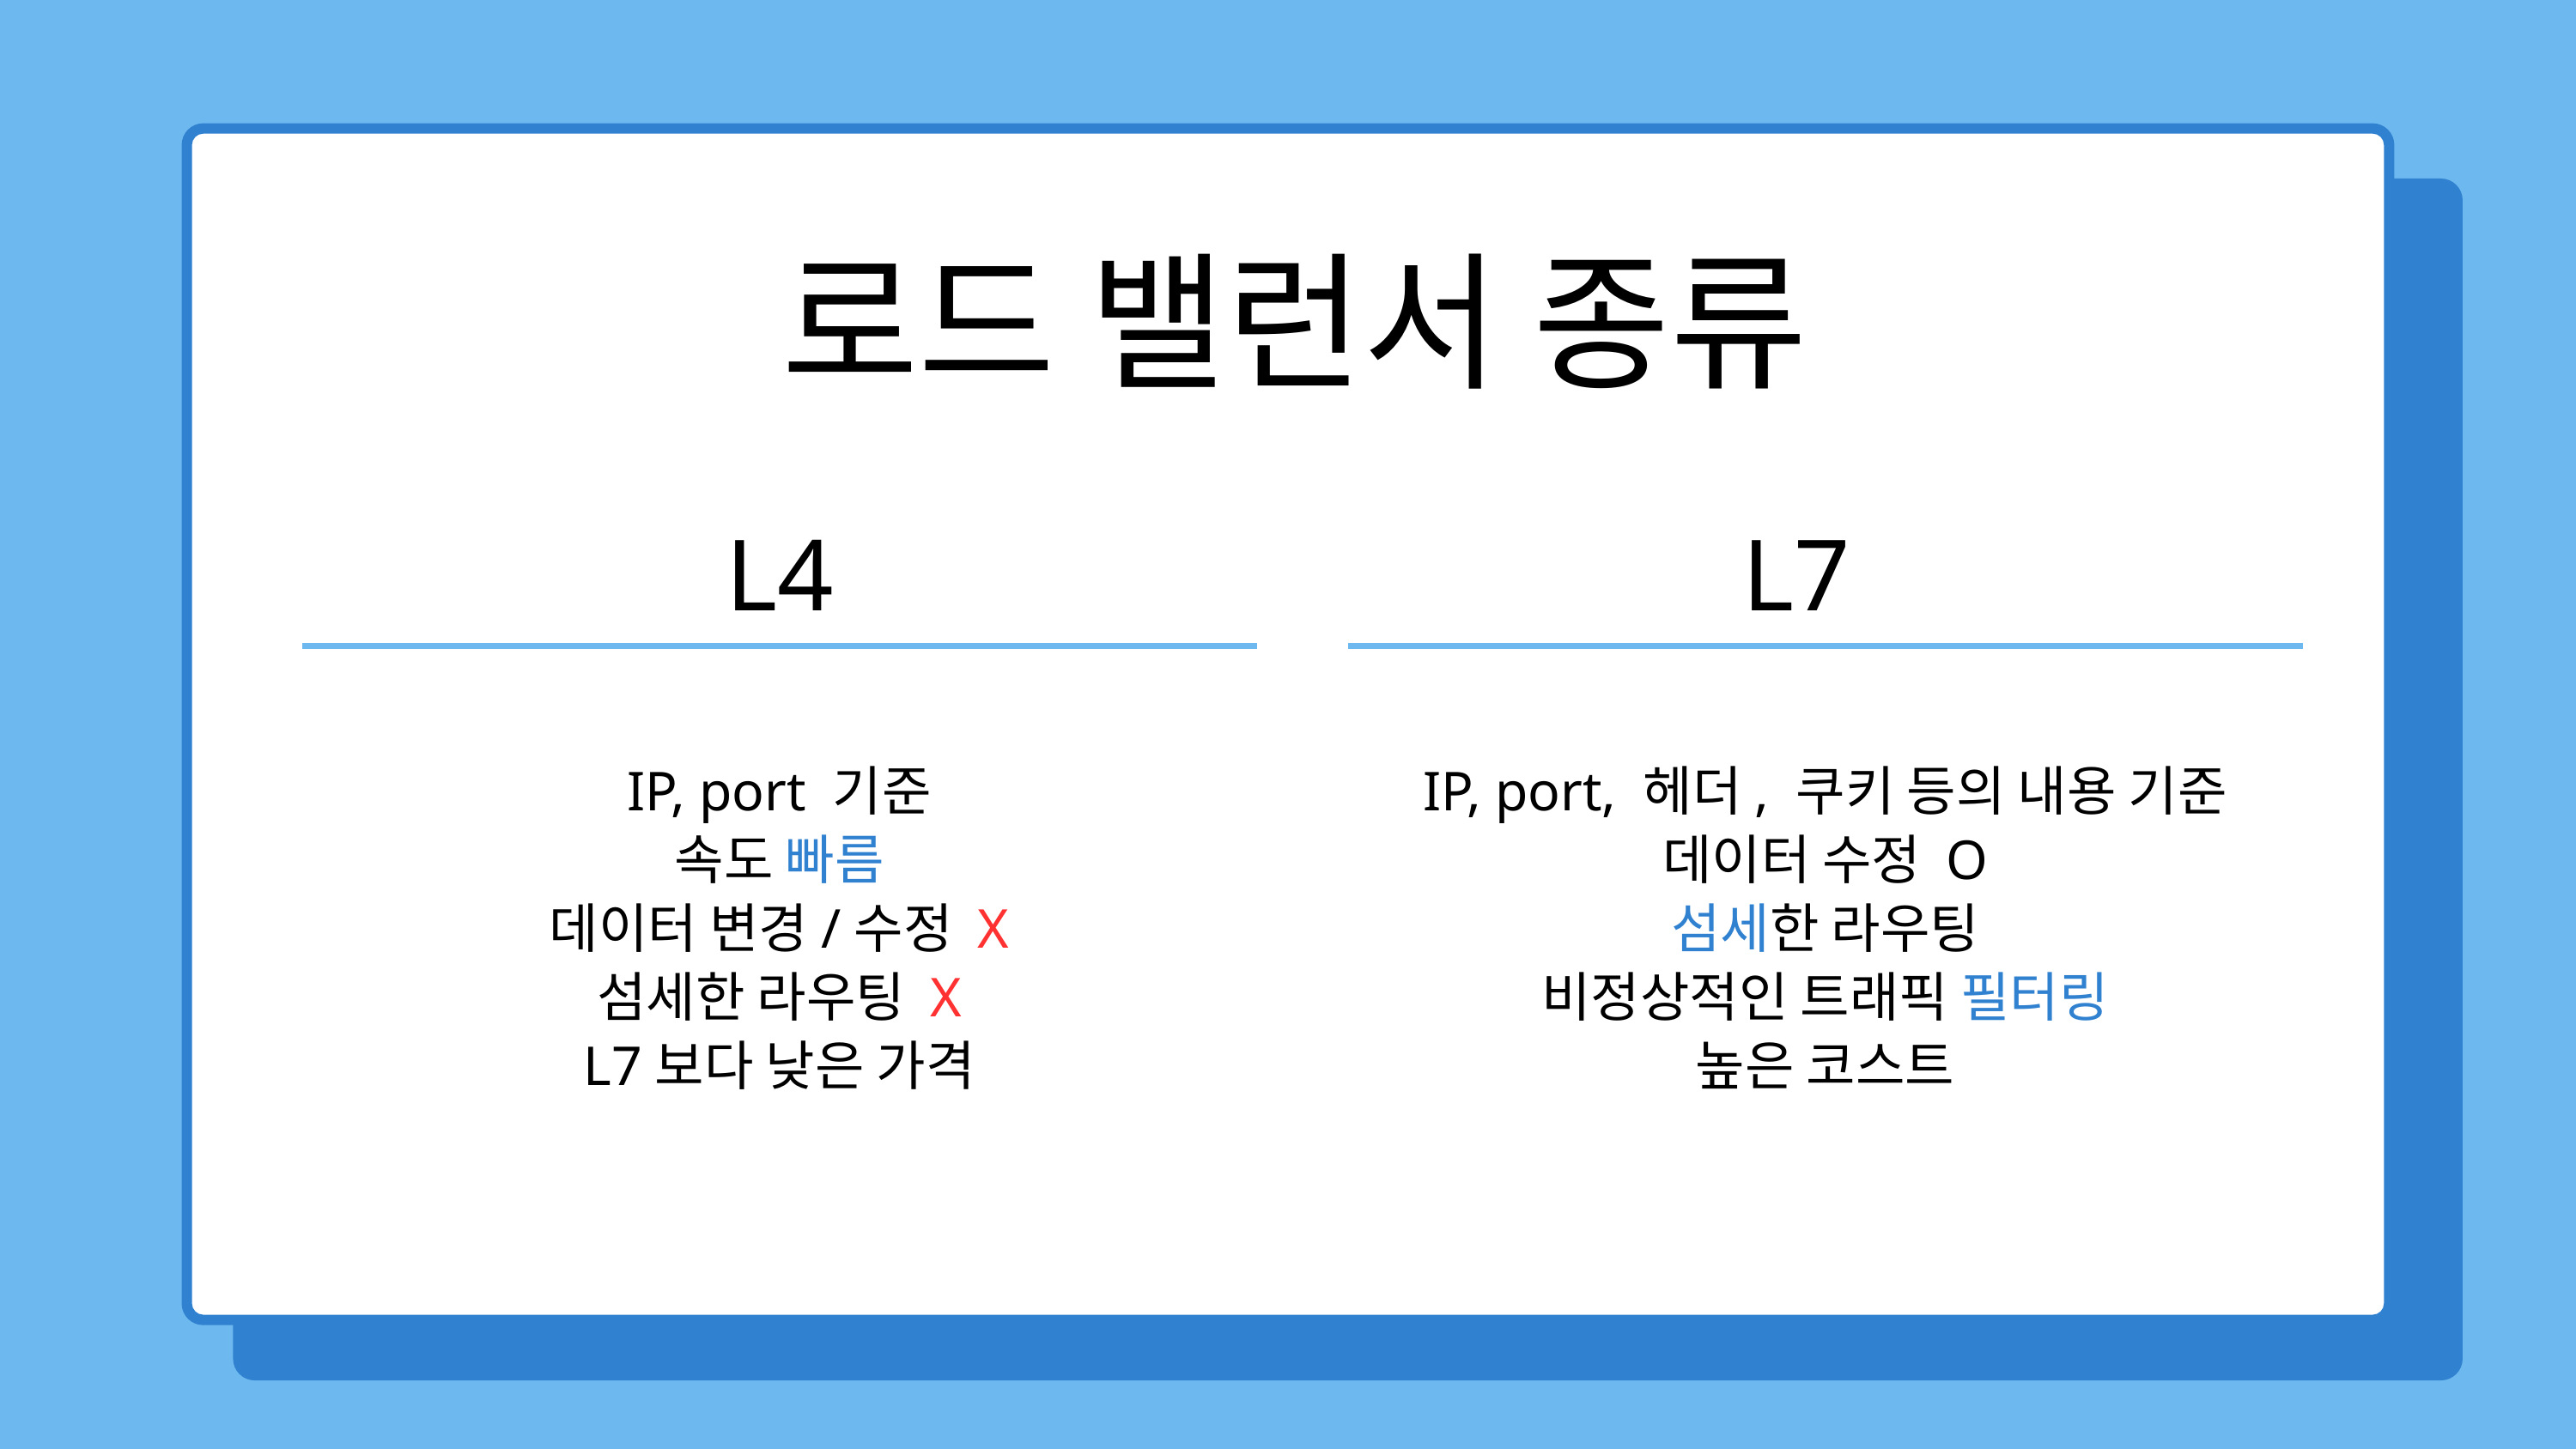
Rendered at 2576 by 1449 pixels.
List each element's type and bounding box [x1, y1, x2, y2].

text_box [301, 642, 1257, 650]
text_box [233, 178, 2464, 1381]
text_box [181, 123, 2395, 1325]
text_box [1347, 642, 2304, 650]
